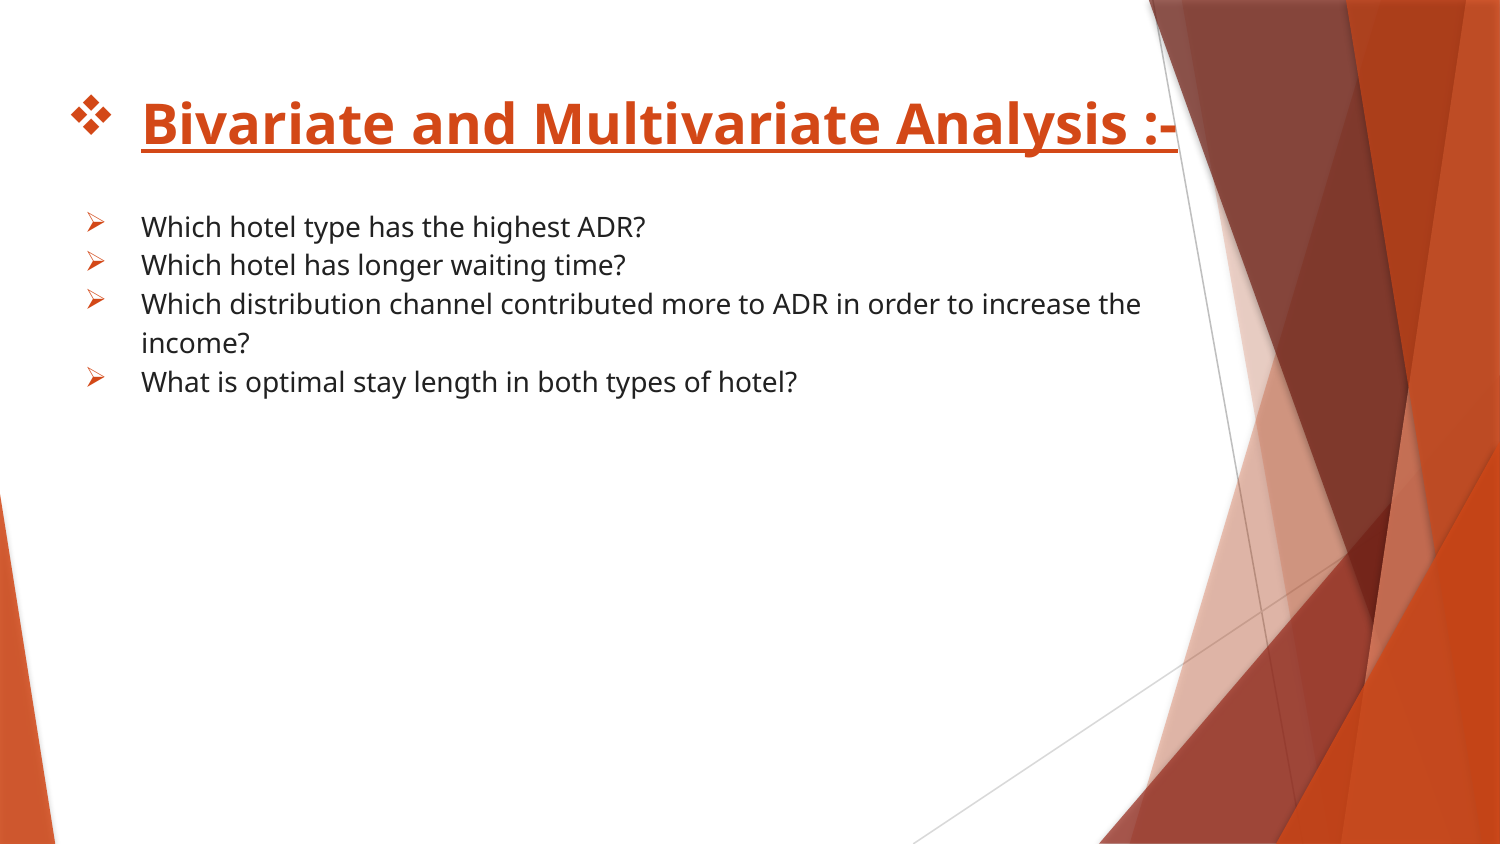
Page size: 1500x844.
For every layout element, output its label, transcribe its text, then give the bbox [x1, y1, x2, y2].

title Bivariate and Multivariate Analysis :- [51, 72, 1449, 167]
list Which hotel type has the highest ADR? Which hotel has longer waiting time? Which distribution channel contributed more to ADR in order to increase the income? What is optimal stay length in both types of hotel? [51, 189, 1166, 750]
